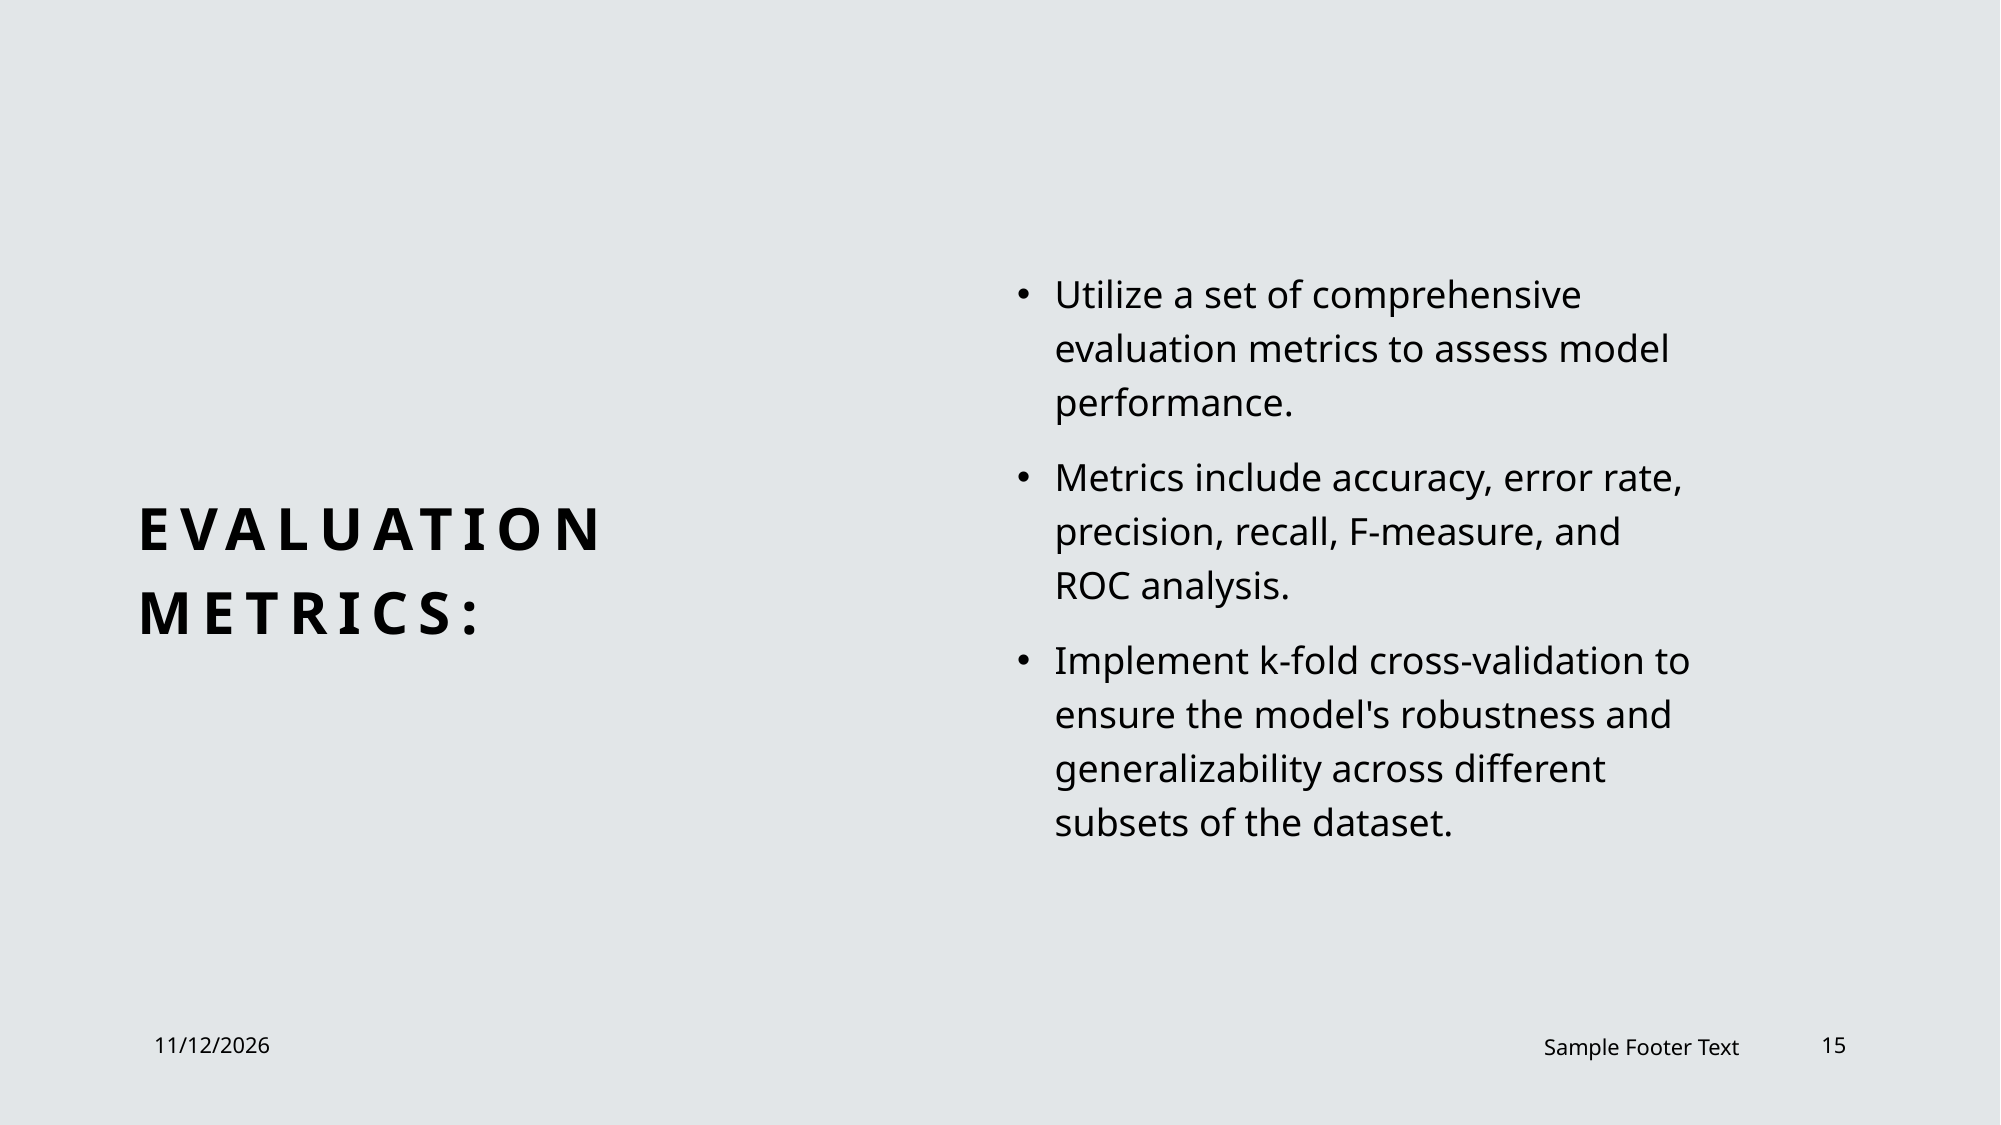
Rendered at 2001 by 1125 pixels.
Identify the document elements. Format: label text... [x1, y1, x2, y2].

title Evaluation Metrics: [122, 376, 877, 749]
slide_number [139, 1016, 590, 1077]
list Utilize a set of comprehensive evaluation metrics to assess model performance. Metrics include accuracy, error rate, precision, recall, F-measure, and ROC analysis. Implement k-fold cross-validation to ensure the model's robustness and generalizability across different subsets of the dataset. [1002, 254, 1714, 871]
slide_number 15 [1759, 1016, 1862, 1077]
footer Sample Footer Text [1195, 1016, 1755, 1077]
